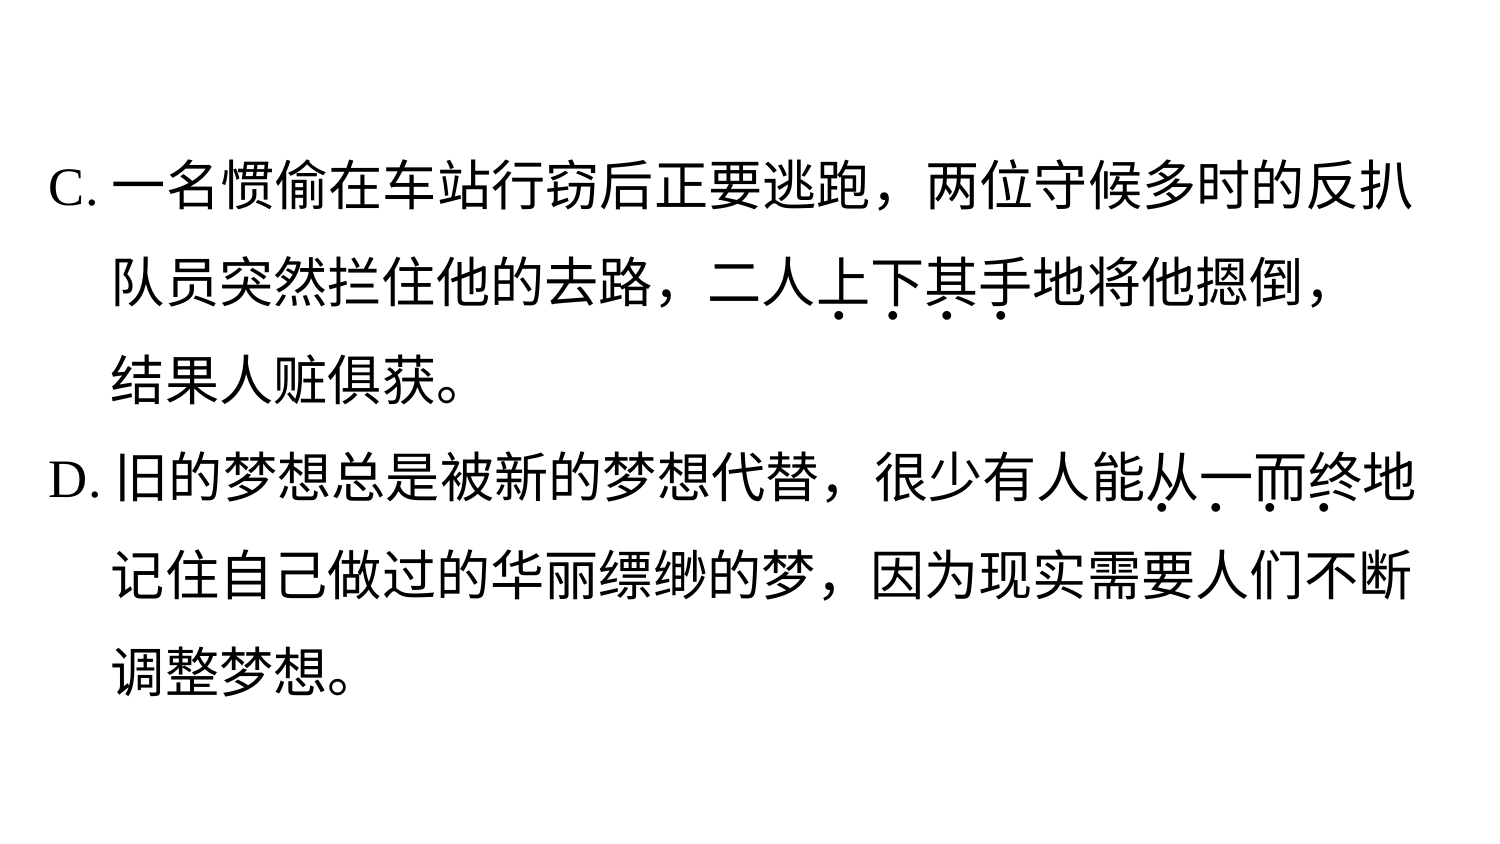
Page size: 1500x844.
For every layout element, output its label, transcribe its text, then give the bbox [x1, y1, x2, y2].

text_box . . . . [1141, 449, 1347, 530]
text_box C.一名惯偷在车站行窃后正要逃跑，两位守候多时的反扒 队员突然拦住他的去路，二人上下其手地将他摁倒， 结果人赃俱获。 D.旧的梦想总是被新的梦想代替，很少有人能从一而终地 记住自己做过的华丽缥缈的梦，因为现实需要人们不断 调整梦想。 [34, 111, 1461, 711]
text_box . . . . [817, 258, 1023, 338]
